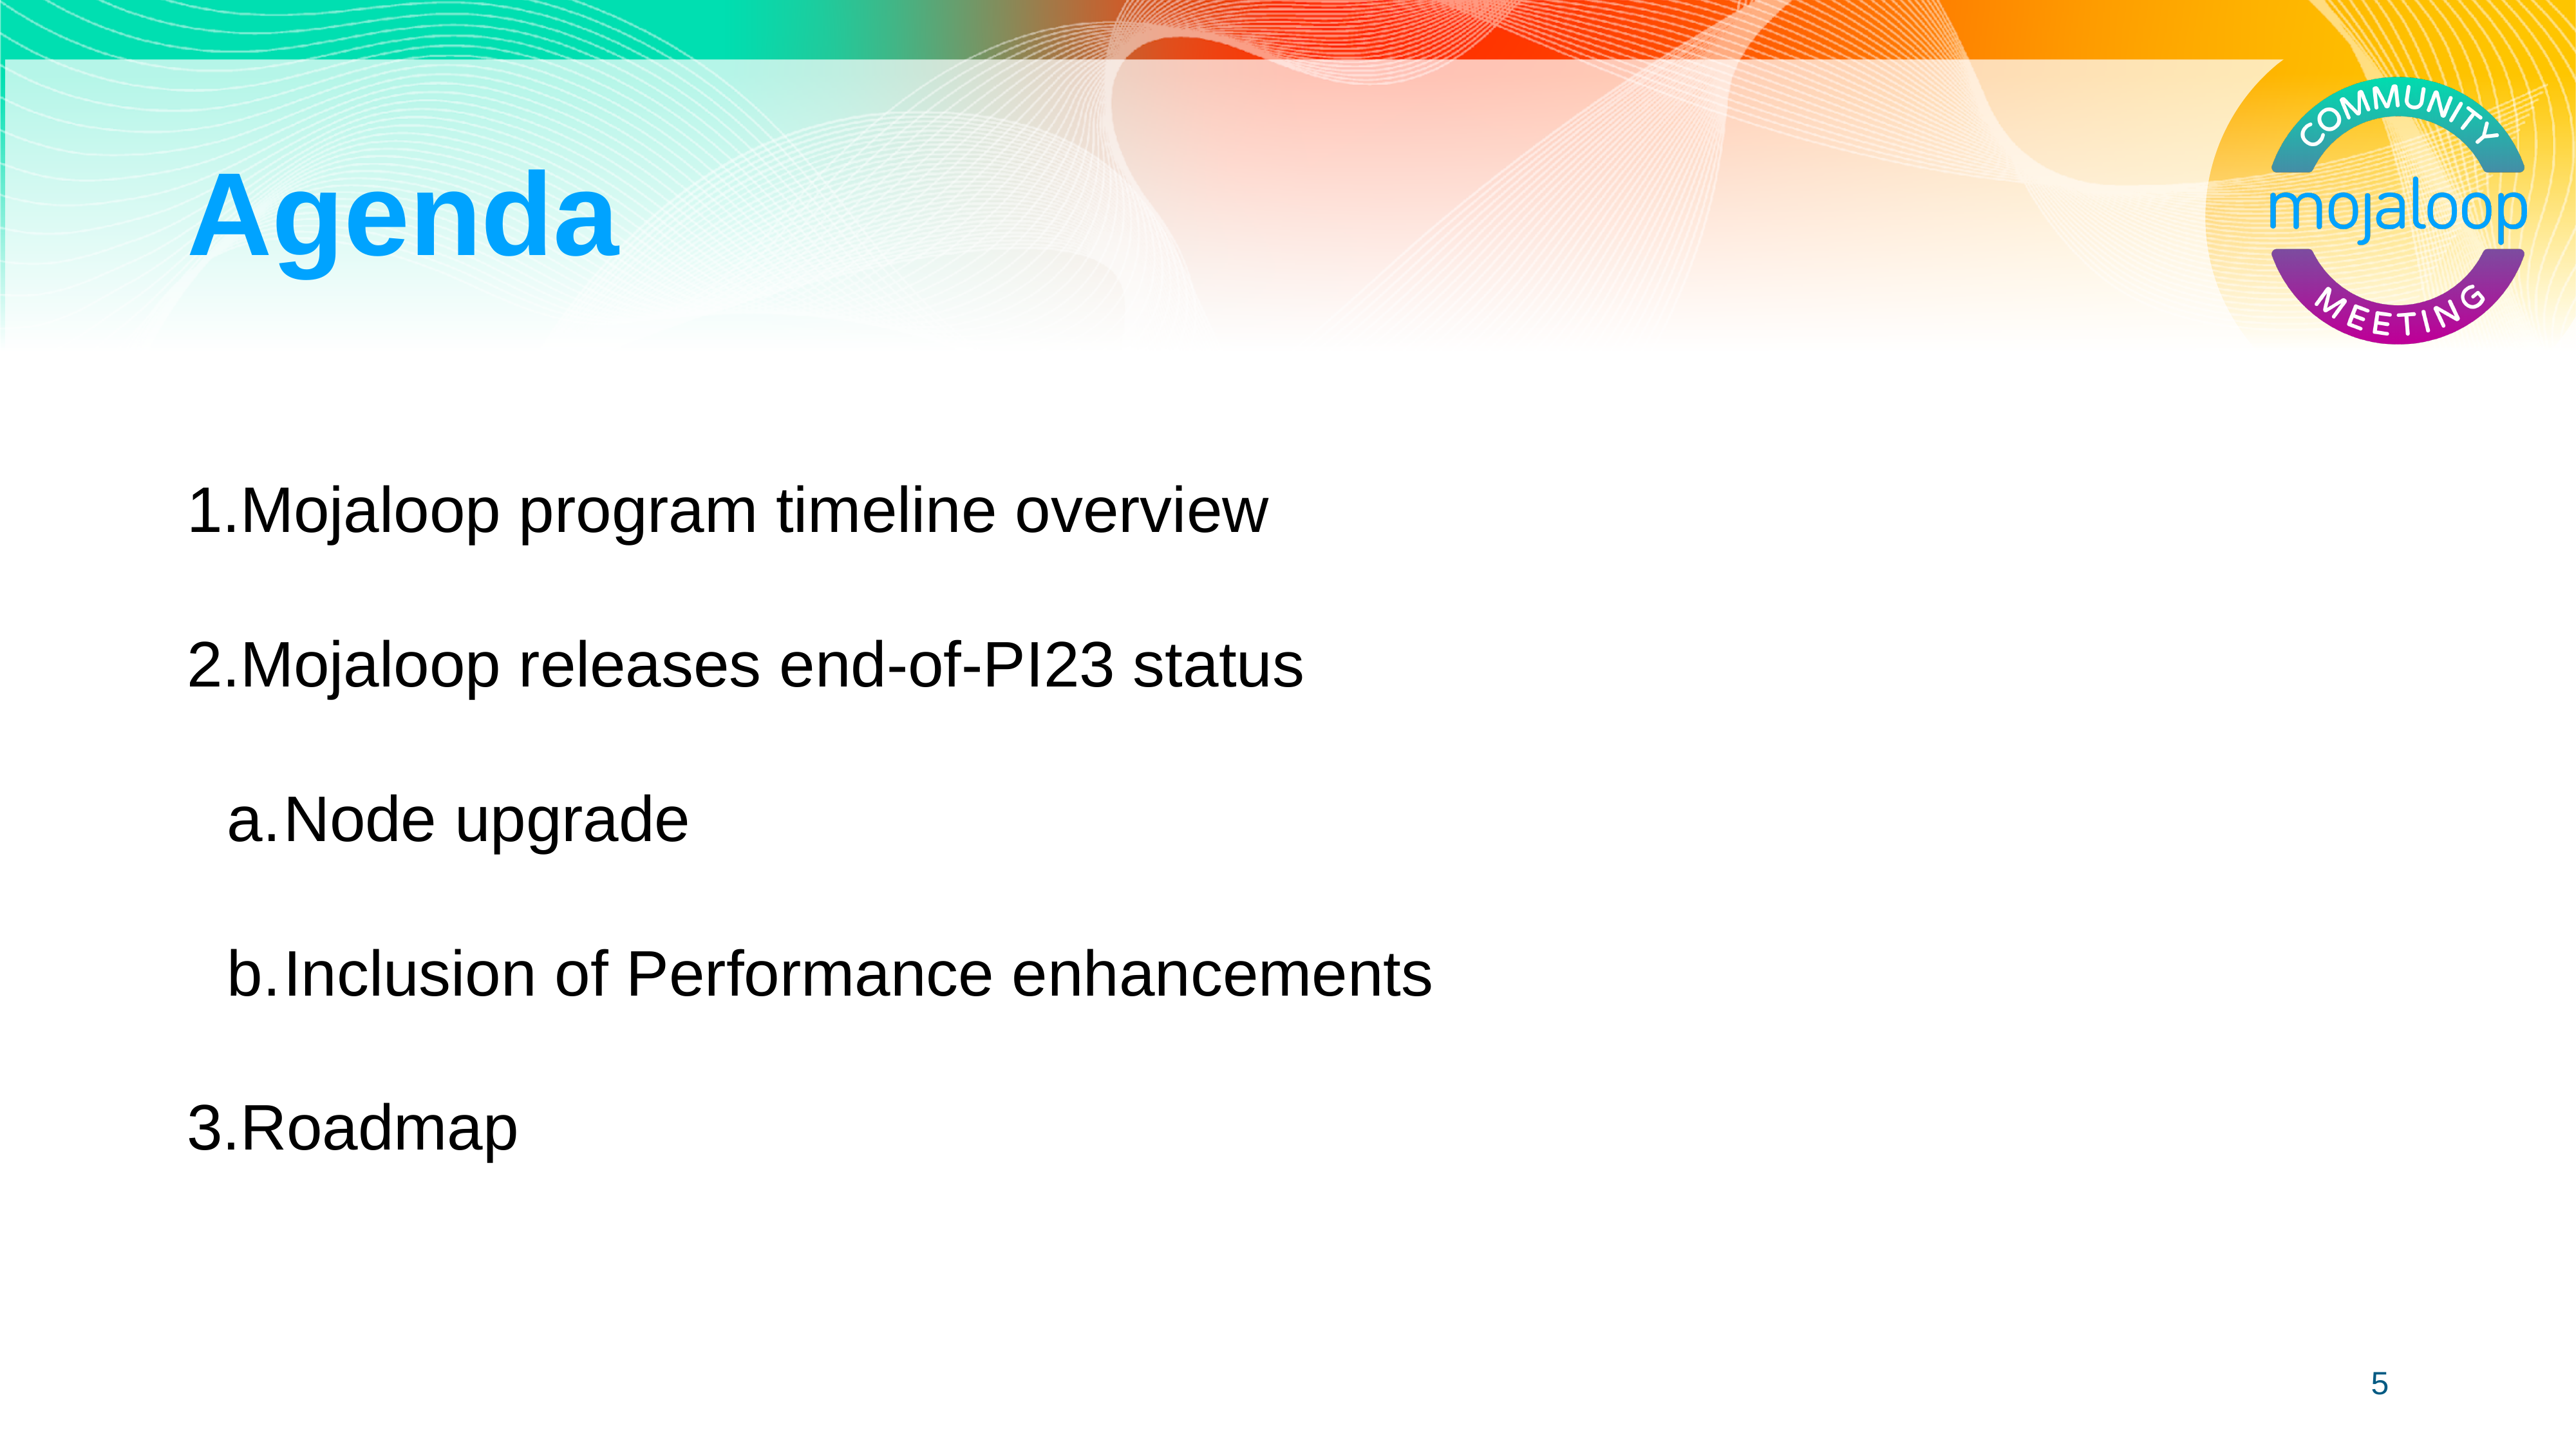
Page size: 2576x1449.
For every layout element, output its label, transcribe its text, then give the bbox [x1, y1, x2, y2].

picture [0, 0, 2576, 1449]
list Mojaloop program timeline overview Mojaloop releases end-of-PI23 status Node upgrade Inclusion of Performance enhancements Roadmap [177, 385, 2399, 1305]
slide_number 5 [1819, 1343, 2399, 1421]
title Agenda [177, 77, 2170, 357]
